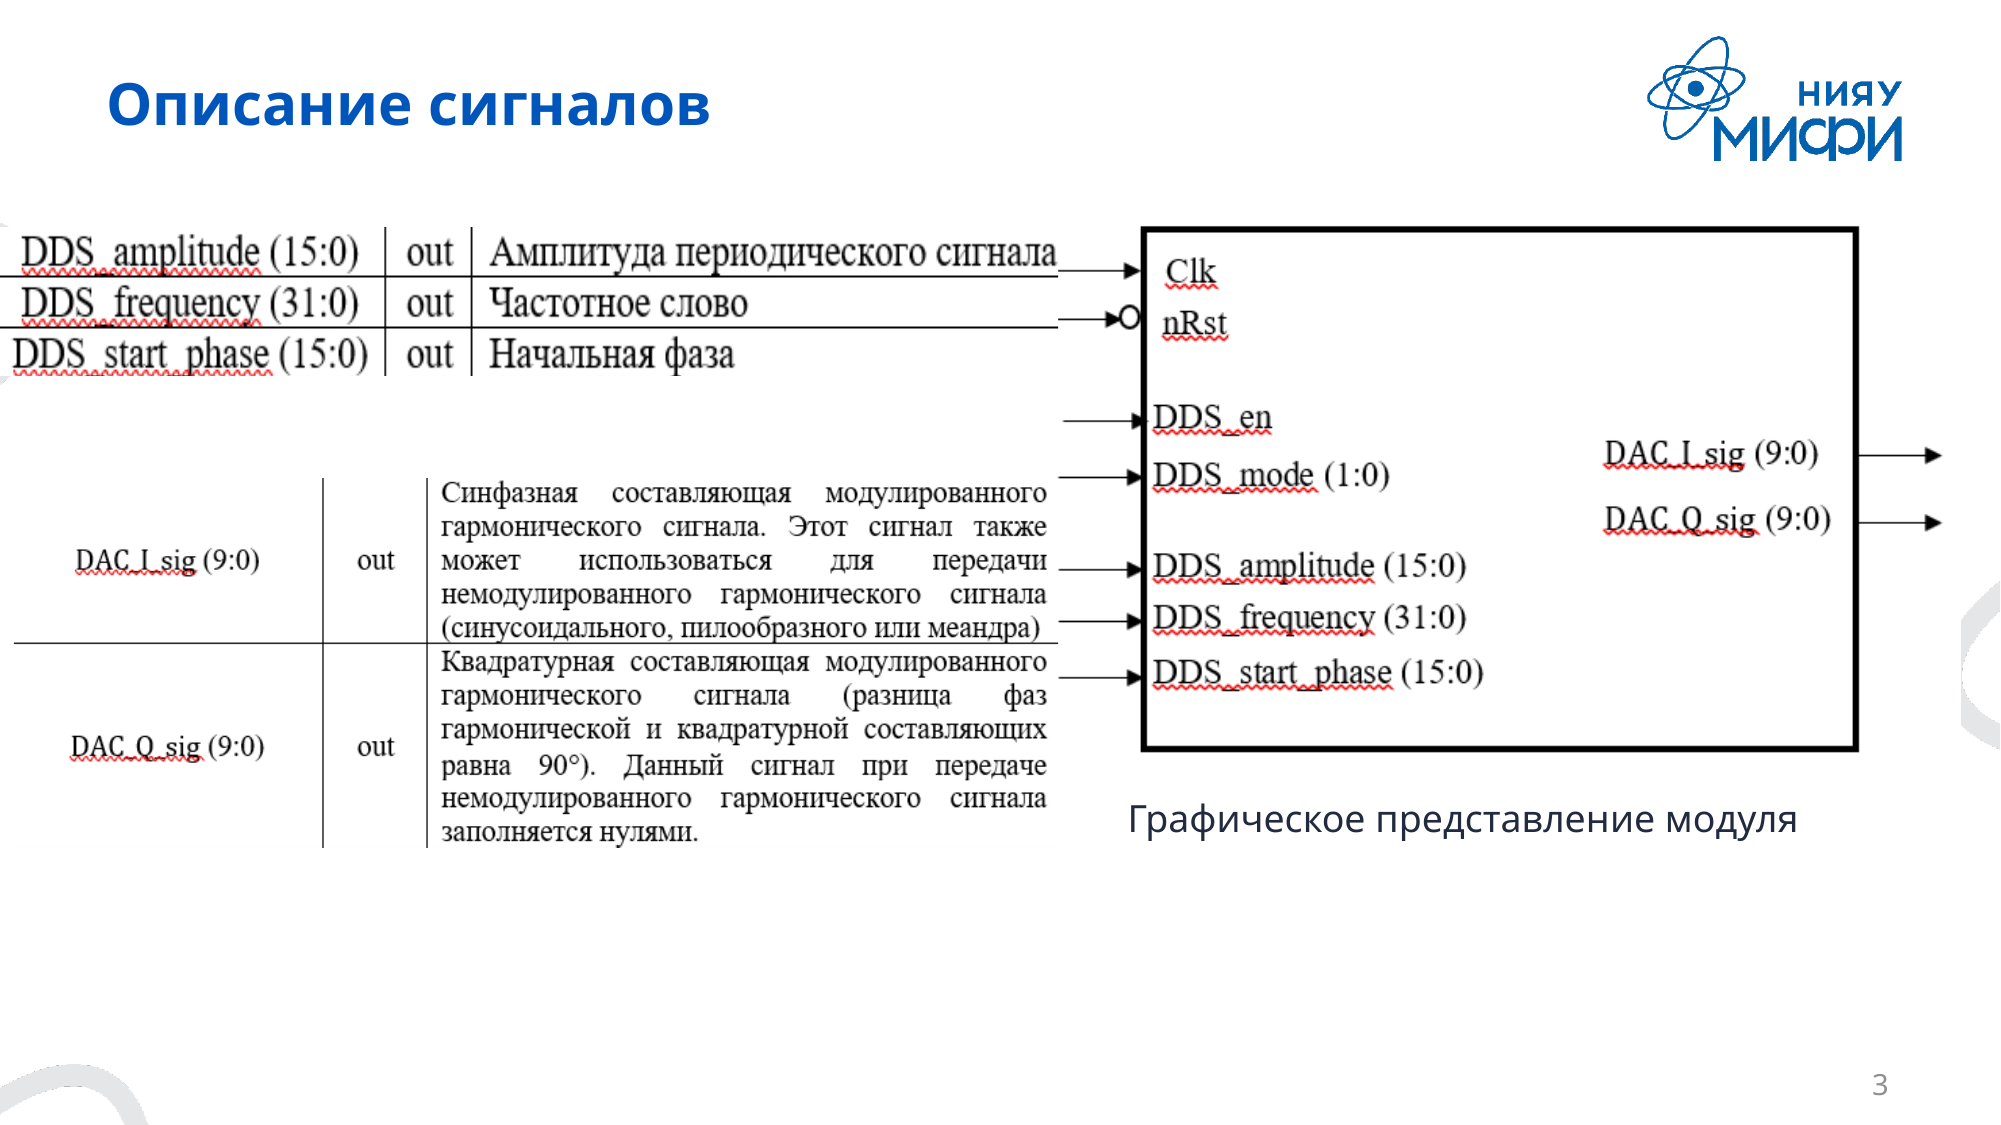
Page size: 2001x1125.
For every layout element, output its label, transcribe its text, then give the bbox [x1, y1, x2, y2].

picture [0, 208, 2001, 848]
title Описание сигналов [91, 58, 1601, 145]
picture [0, 1032, 162, 1125]
text_box Графическое представление модуля [1112, 766, 1892, 848]
picture [1637, 27, 1910, 173]
